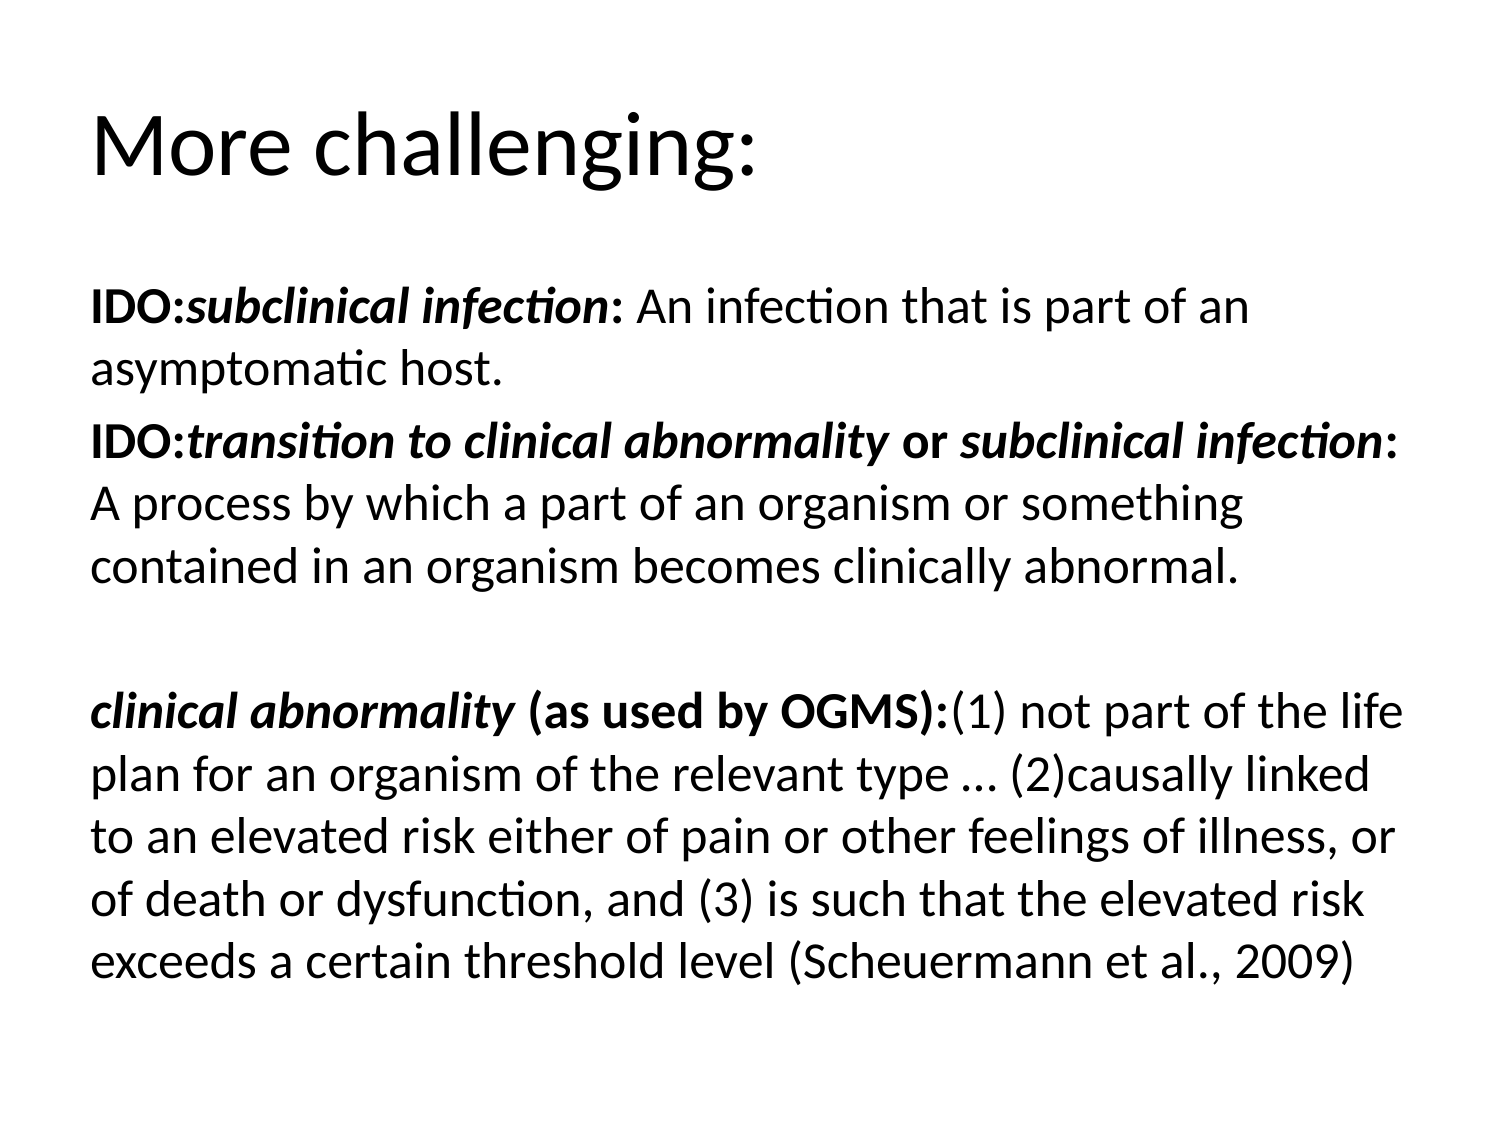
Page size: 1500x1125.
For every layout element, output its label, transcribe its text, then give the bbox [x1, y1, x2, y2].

list IDO:subclinical infection: An infection that is part of an asymptomatic host. IDO:transition to clinical abnormality or subclinical infection: A process by which a part of an organism or something contained in an organism becomes clinically abnormal. clinical abnormality (as used by OGMS):(1) not part of the life plan for an organism of the relevant type … (2)causally linked to an elevated risk either of pain or other feelings of illness, or of death or dysfunction, and (3) is such that the elevated risk exceeds a certain threshold level (Scheuermann et al., 2009) [75, 263, 1425, 1045]
title More challenging: [75, 45, 1425, 233]
